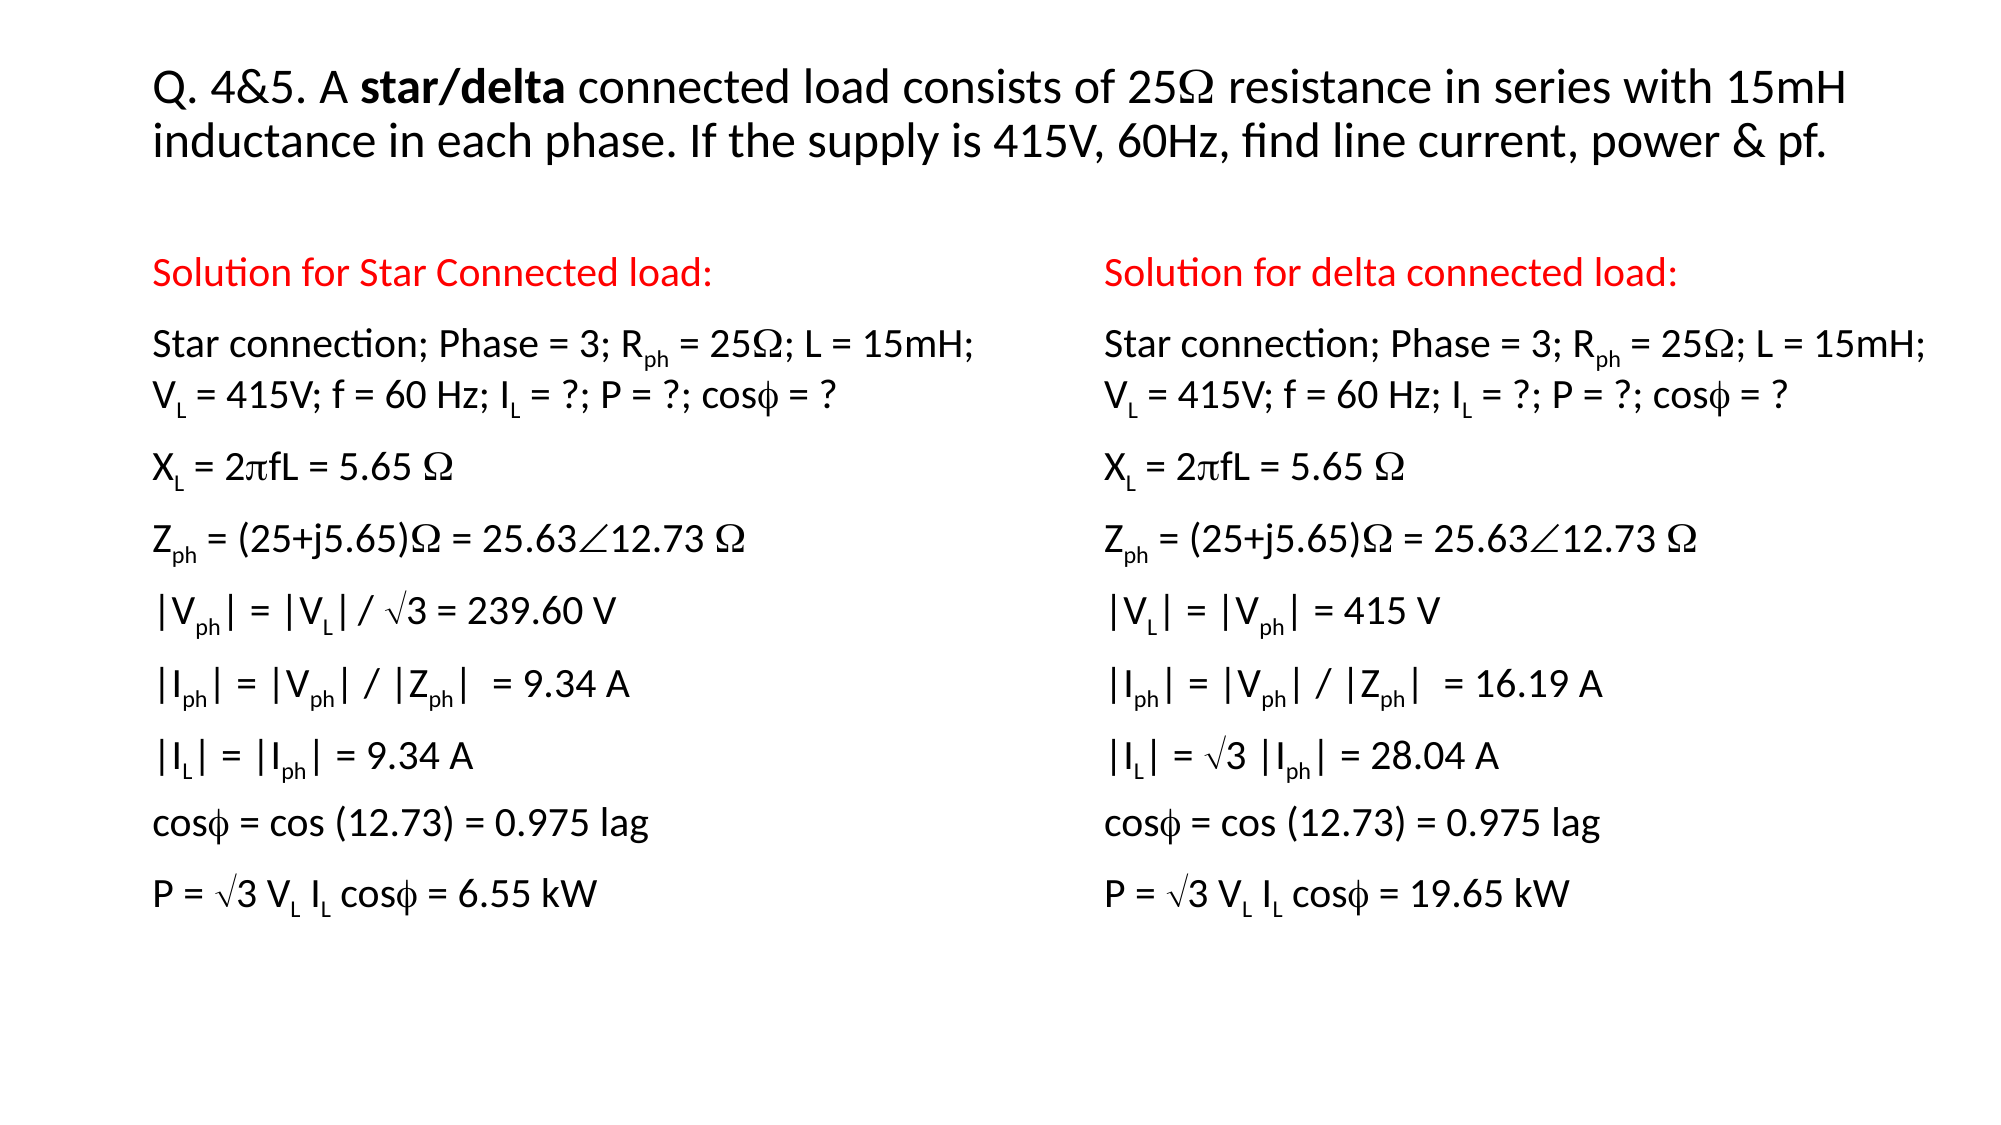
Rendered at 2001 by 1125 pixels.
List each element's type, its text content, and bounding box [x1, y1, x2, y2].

list Solution for Star Connected load: Star connection; Phase = 3; Rph = 25; L = 15mH; VL = 415V; f = 60 Hz; IL = ?; P = ?; cos = ? XL = 2fL = 5.65  Zph = (25+j5.65) = 25.6312.73  |Vph| = |VL| / 3 = 239.60 V |Iph| = |Vph| / |Zph| = 9.34 A |IL| = |Iph| = 9.34 A cos = cos (12.73) = 0.975 lag P = 3 VL IL cos = 6.55 kW [137, 243, 1013, 1018]
text_box Solution for delta connected load: Star connection; Phase = 3; Rph = 25; L = 15mH; VL = 415V; f = 60 Hz; IL = ?; P = ?; cos = ? XL = 2fL = 5.65  Zph = (25+j5.65) = 25.6312.73  |VL| = |Vph| = 415 V |Iph| = |Vph| / |Zph| = 16.19 A |IL| = 3 |Iph| = 28.04 A cos = cos (12.73) = 0.975 lag P = 3 VL IL cos = 19.65 kW [1089, 243, 1952, 1018]
title Q. 4&5. A star/delta connected load consists of 25 resistance in series with 15mH inductance in each phase. If the supply is 415V, 60Hz, find line current, power & pf. [137, 46, 1863, 129]
